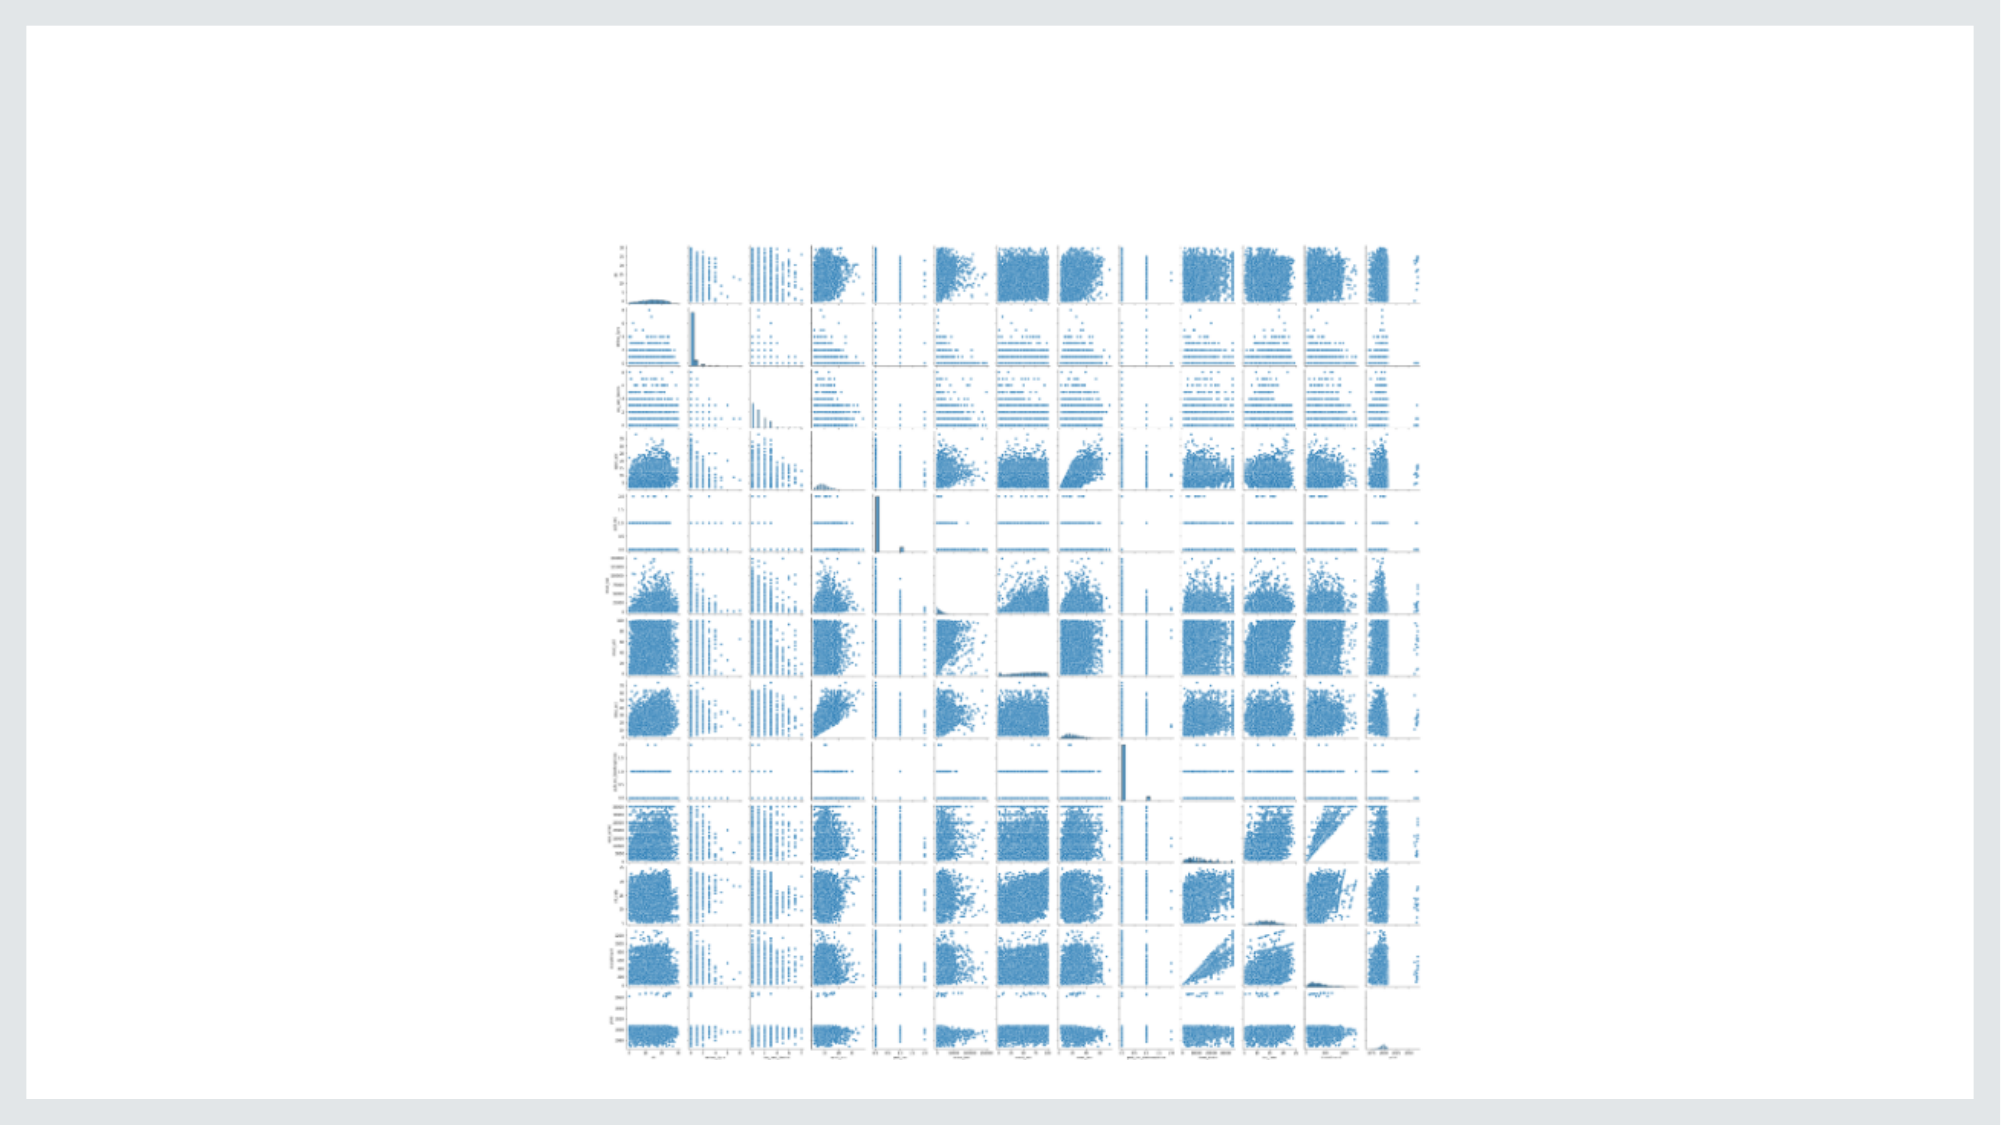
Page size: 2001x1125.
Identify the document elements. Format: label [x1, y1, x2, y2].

picture [600, 237, 1427, 1060]
